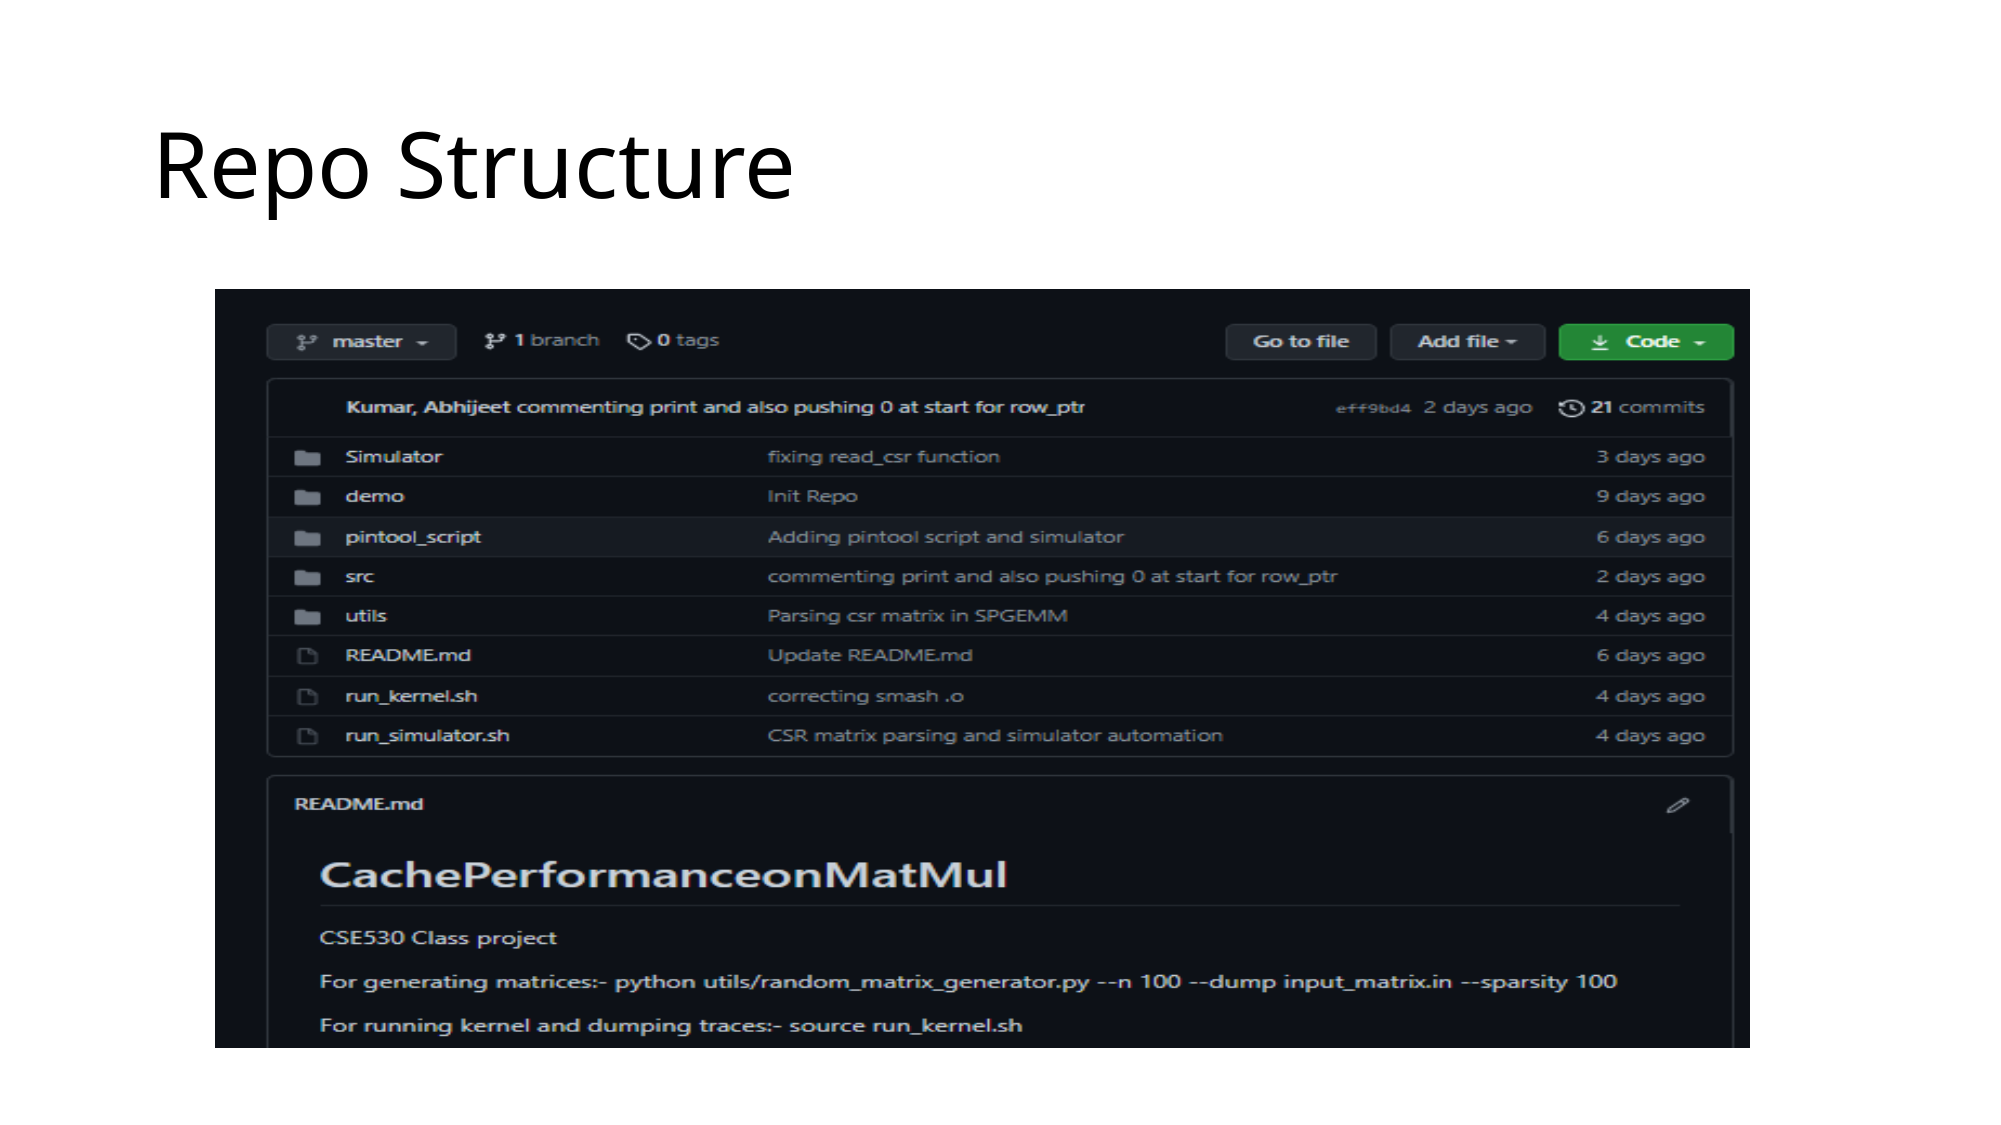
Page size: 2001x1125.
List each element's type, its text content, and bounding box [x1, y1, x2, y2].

picture [215, 289, 1750, 1048]
title Repo Structure [137, 59, 1863, 278]
